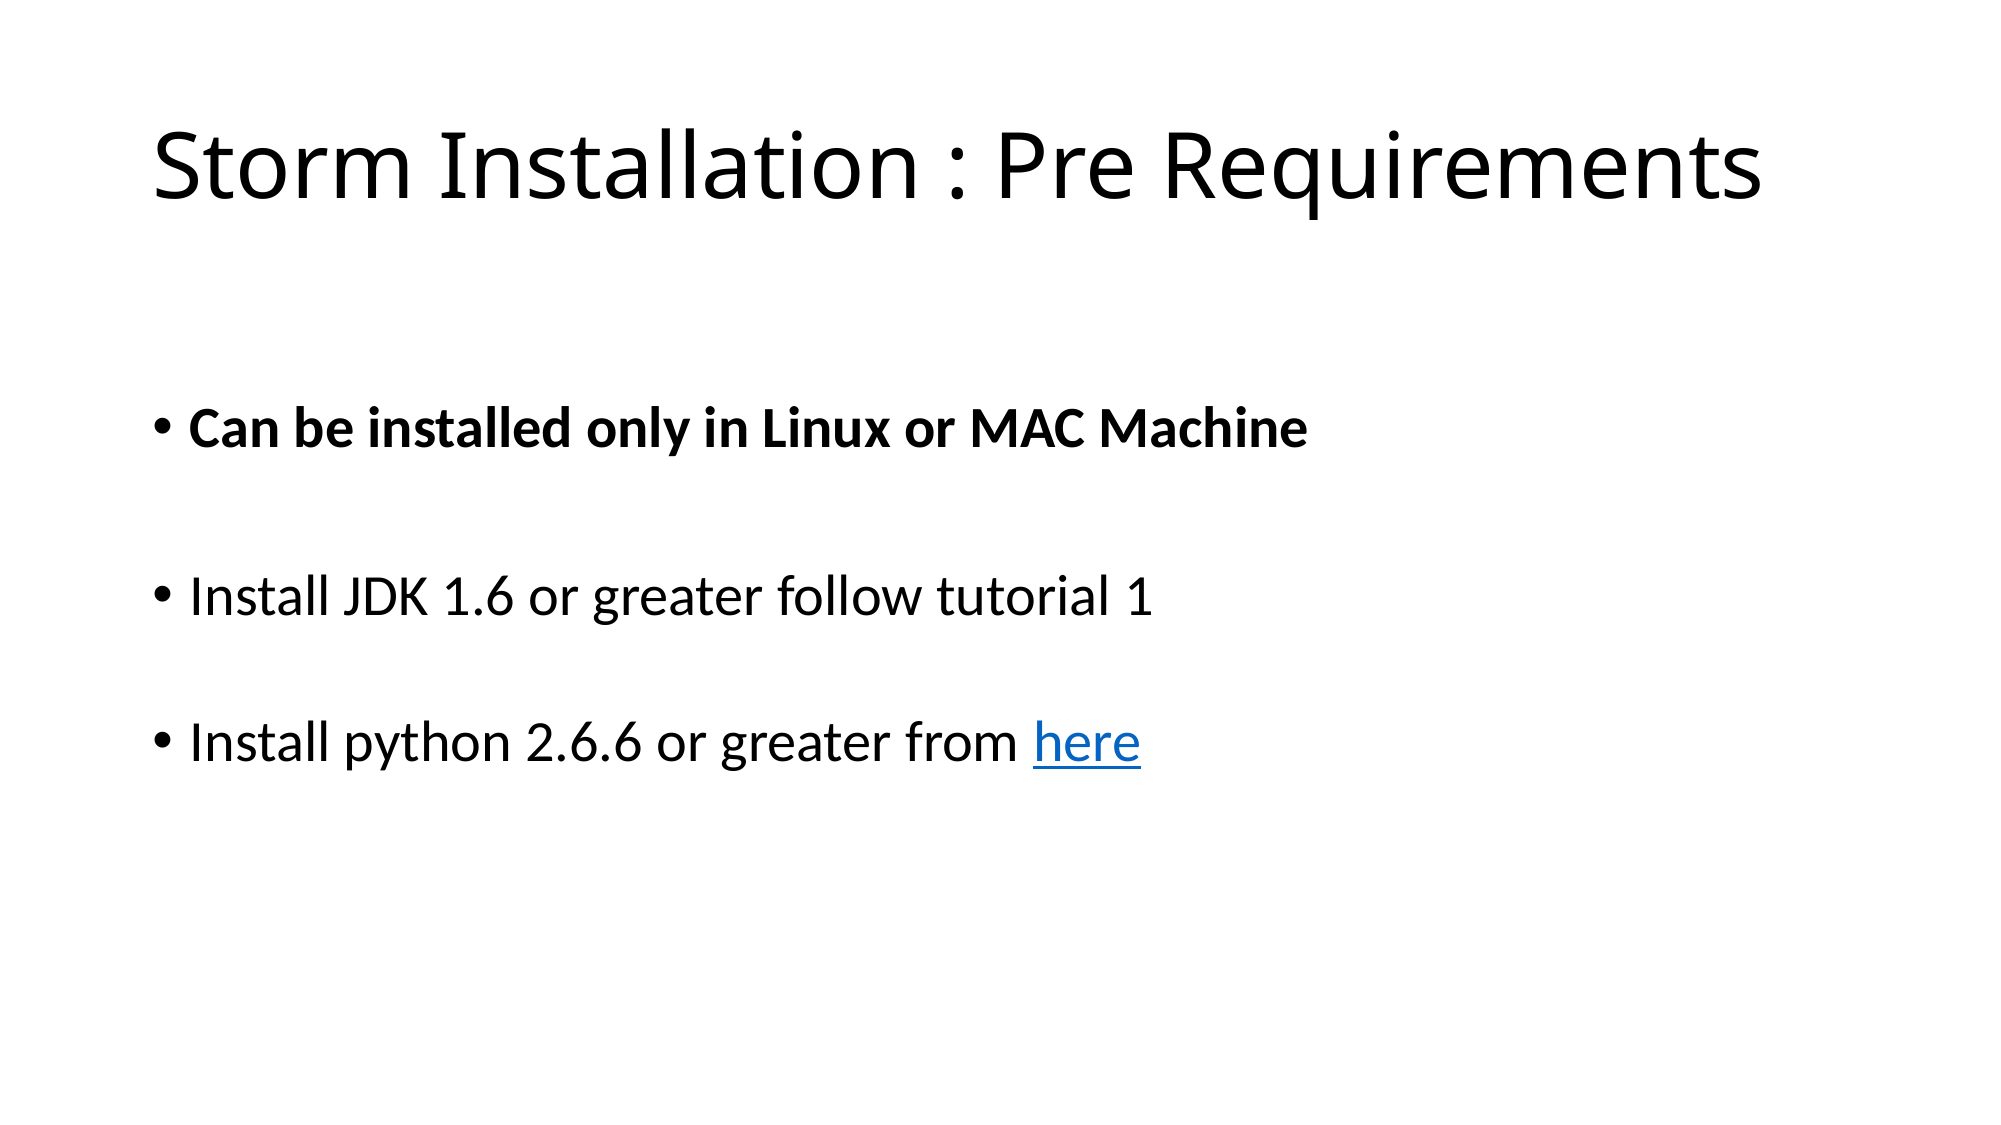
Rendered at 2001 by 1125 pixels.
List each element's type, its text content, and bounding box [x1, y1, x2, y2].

list Can be installed only in Linux or MAC Machine Install JDK 1.6 or greater follow tutorial 1 Install python 2.6.6 or greater from here [137, 299, 1863, 1014]
title Storm Installation : Pre Requirements [137, 59, 1863, 278]
